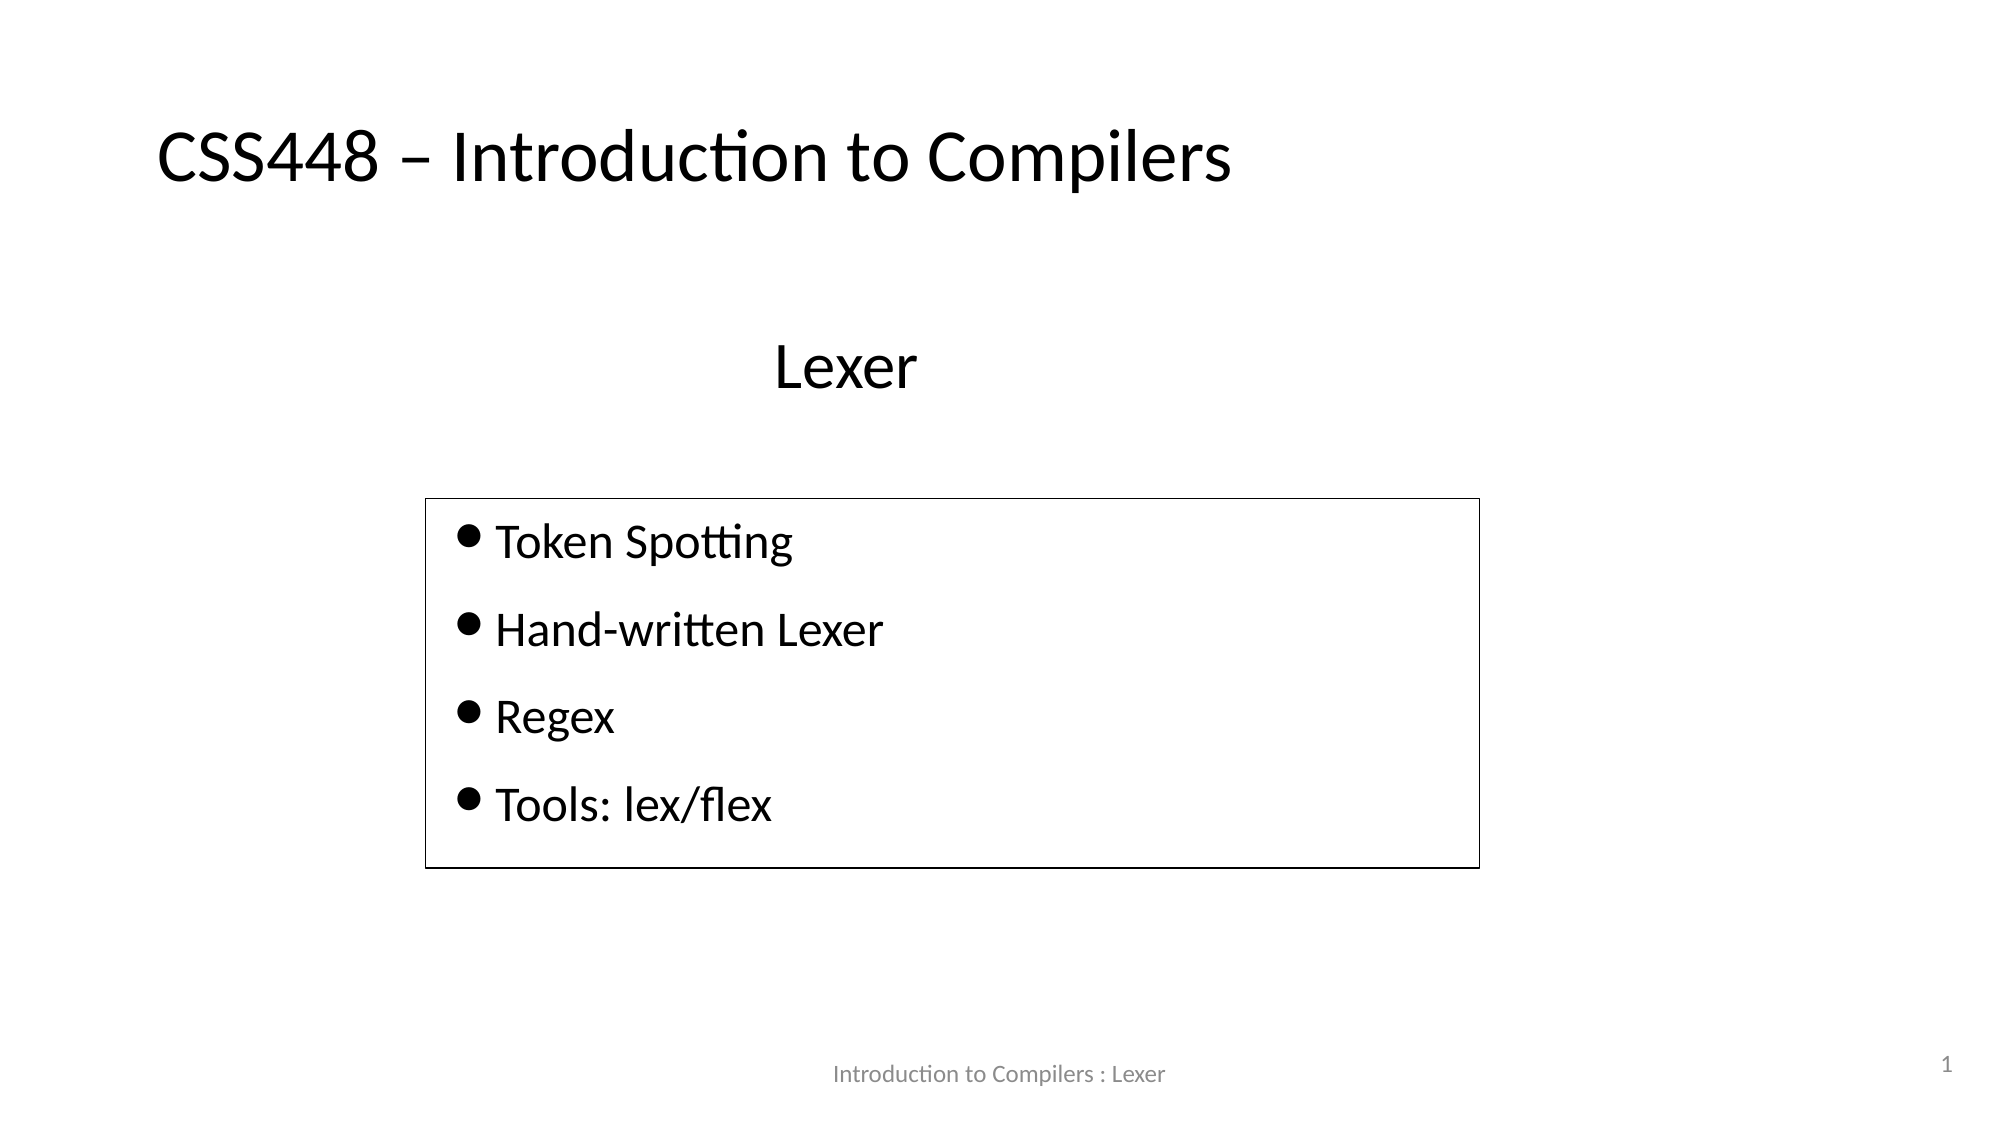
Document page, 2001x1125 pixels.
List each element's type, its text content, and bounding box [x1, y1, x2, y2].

footer Introduction to Compilers : Lexer [662, 1042, 1338, 1103]
text_box Lexer [759, 314, 1445, 410]
list Token Spotting Hand-written Lexer Regex Tools: lex/flex [425, 498, 1480, 868]
title CSS448 – Introduction to Compilers [137, 57, 1863, 258]
slide_number 1 [1853, 1019, 1974, 1106]
